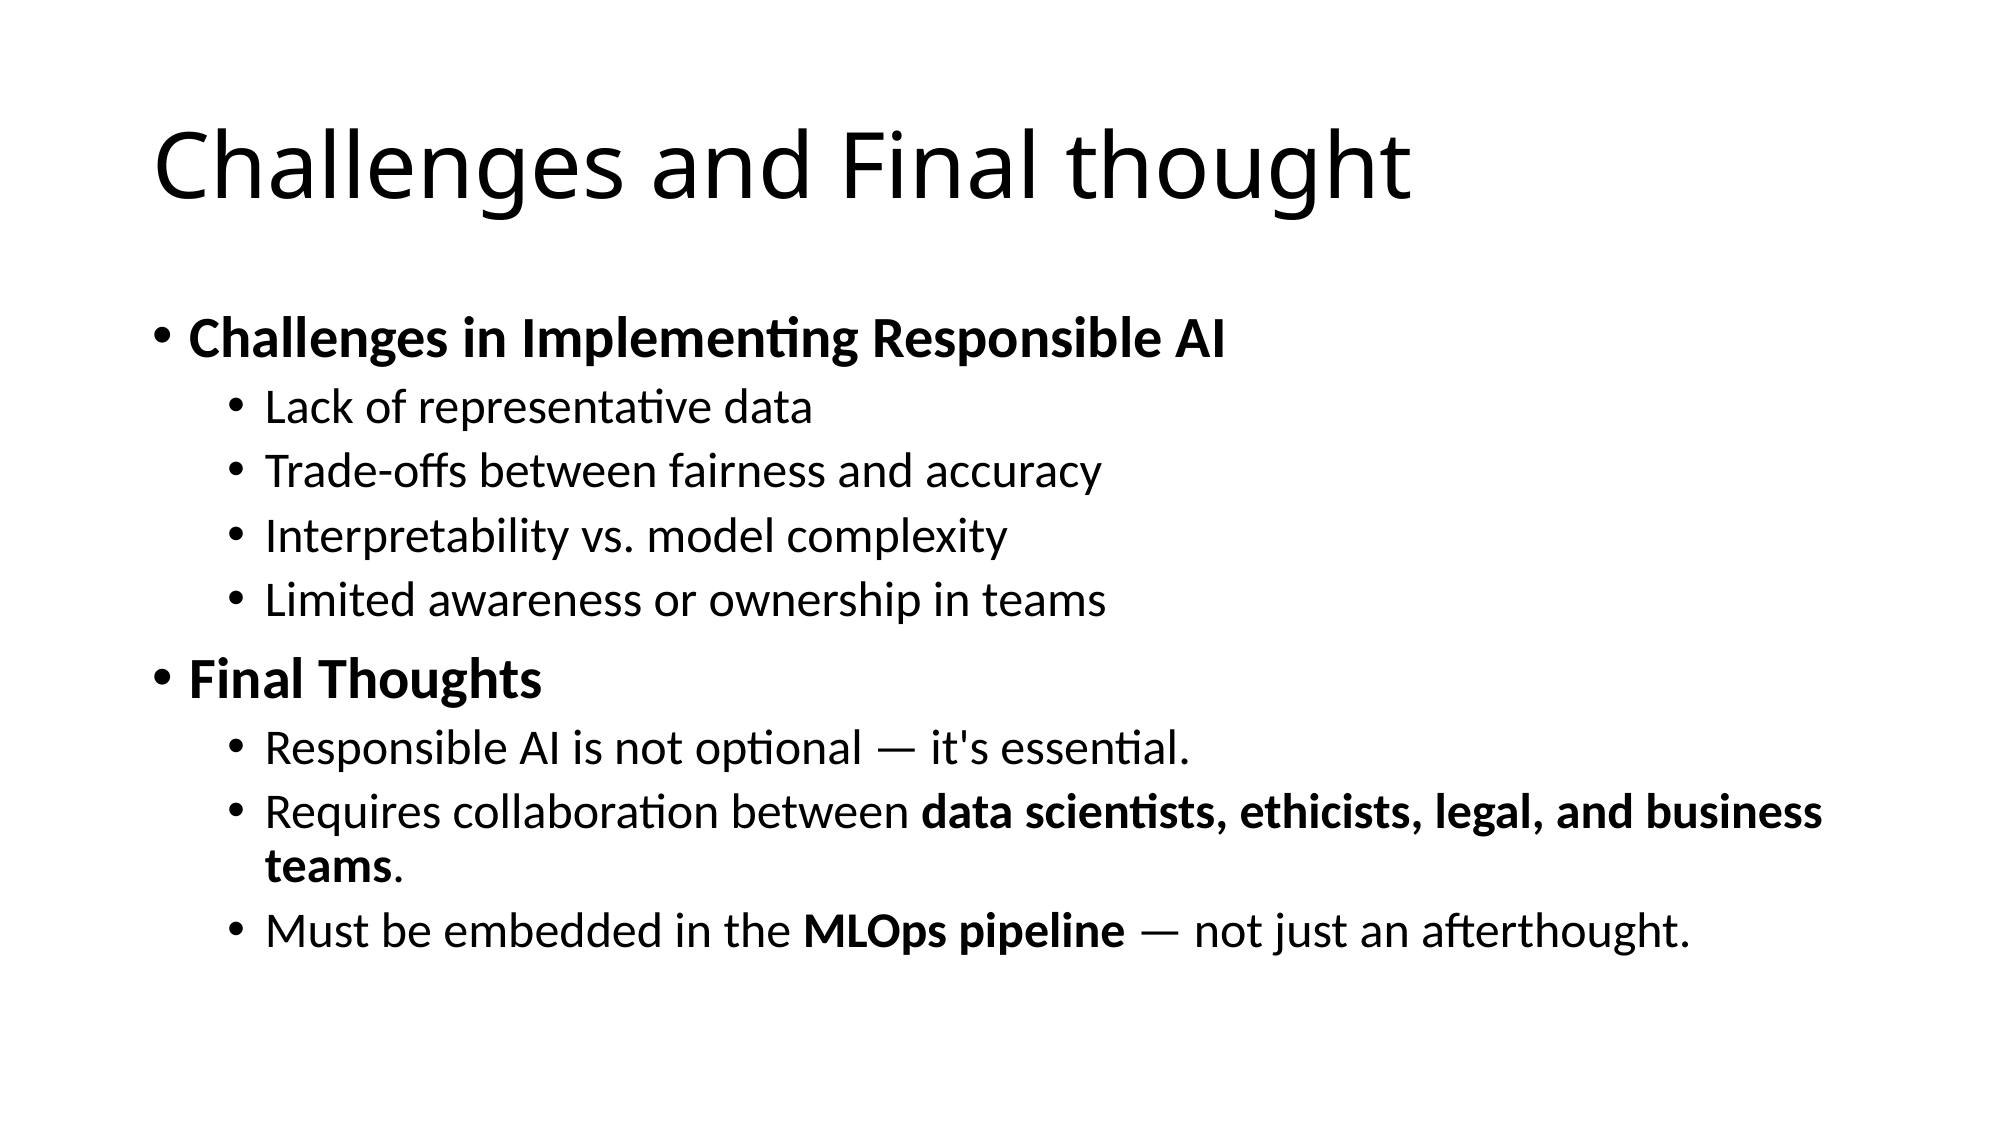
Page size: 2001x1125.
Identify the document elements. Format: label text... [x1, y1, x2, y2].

list Challenges in Implementing Responsible AI Lack of representative data Trade-offs between fairness and accuracy Interpretability vs. model complexity Limited awareness or ownership in teams Final Thoughts Responsible AI is not optional — it's essential. Requires collaboration between data scientists, ethicists, legal, and business teams. Must be embedded in the MLOps pipeline — not just an afterthought. [137, 299, 1863, 1014]
title Challenges and Final thought [137, 59, 1863, 278]
